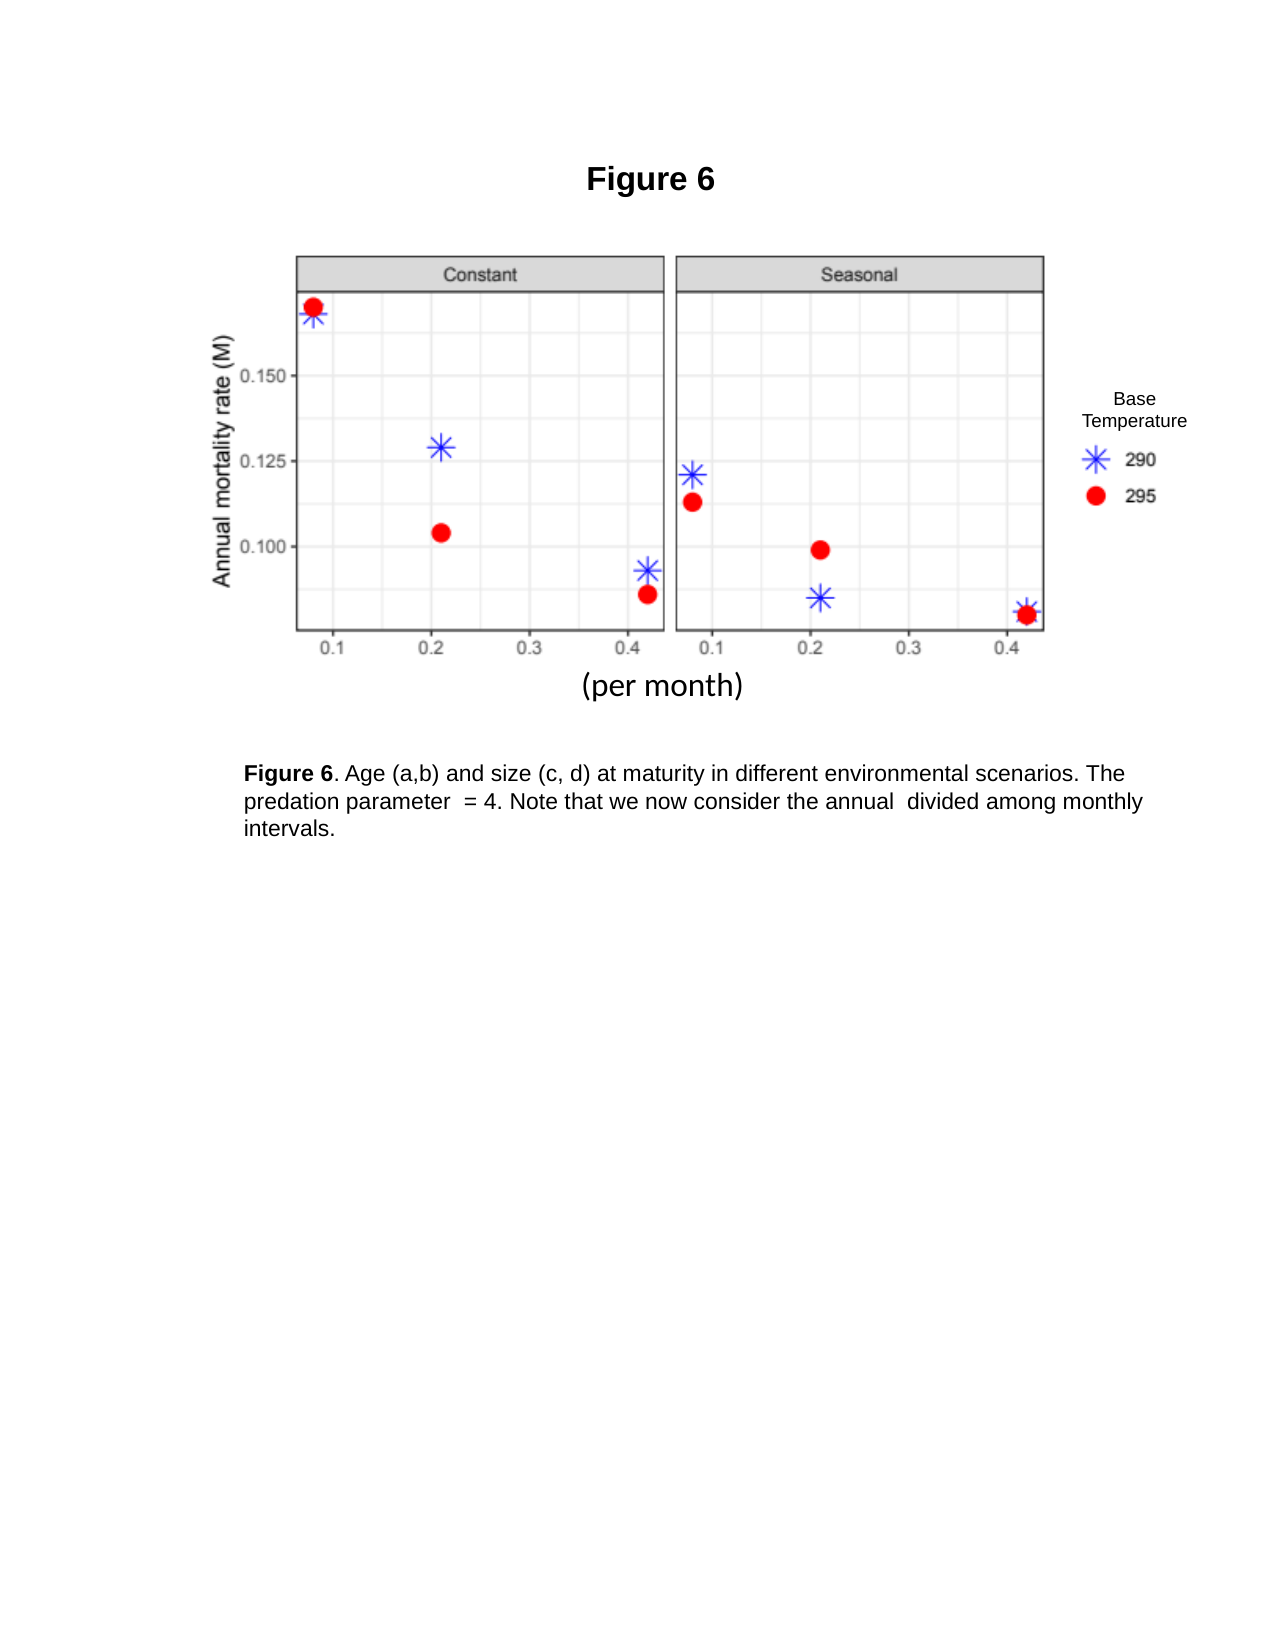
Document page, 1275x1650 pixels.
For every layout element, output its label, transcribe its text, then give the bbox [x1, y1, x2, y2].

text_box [522, 378, 1220, 712]
text_box Figure 6 [332, 149, 970, 245]
picture [202, 245, 1230, 694]
